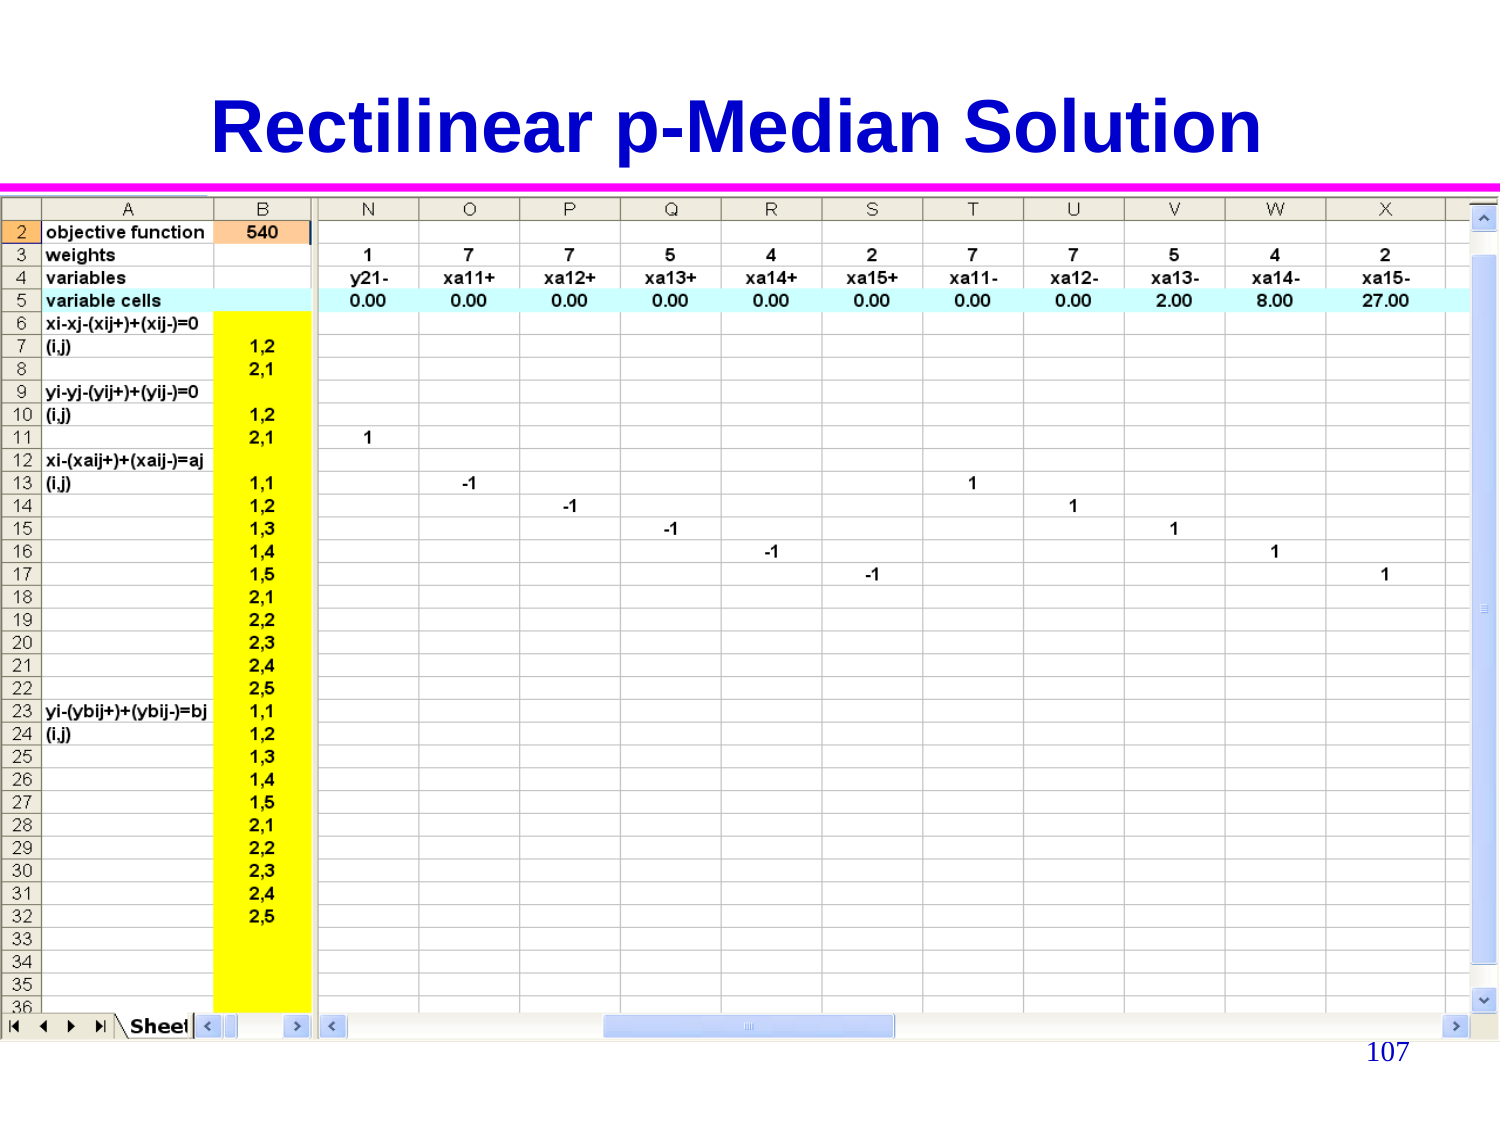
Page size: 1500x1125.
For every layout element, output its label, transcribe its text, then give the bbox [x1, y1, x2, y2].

slide_number 107 [1074, 1051, 1425, 1103]
picture [0, 195, 1500, 1042]
title Rectilinear p-Median Solution [62, 31, 1413, 175]
